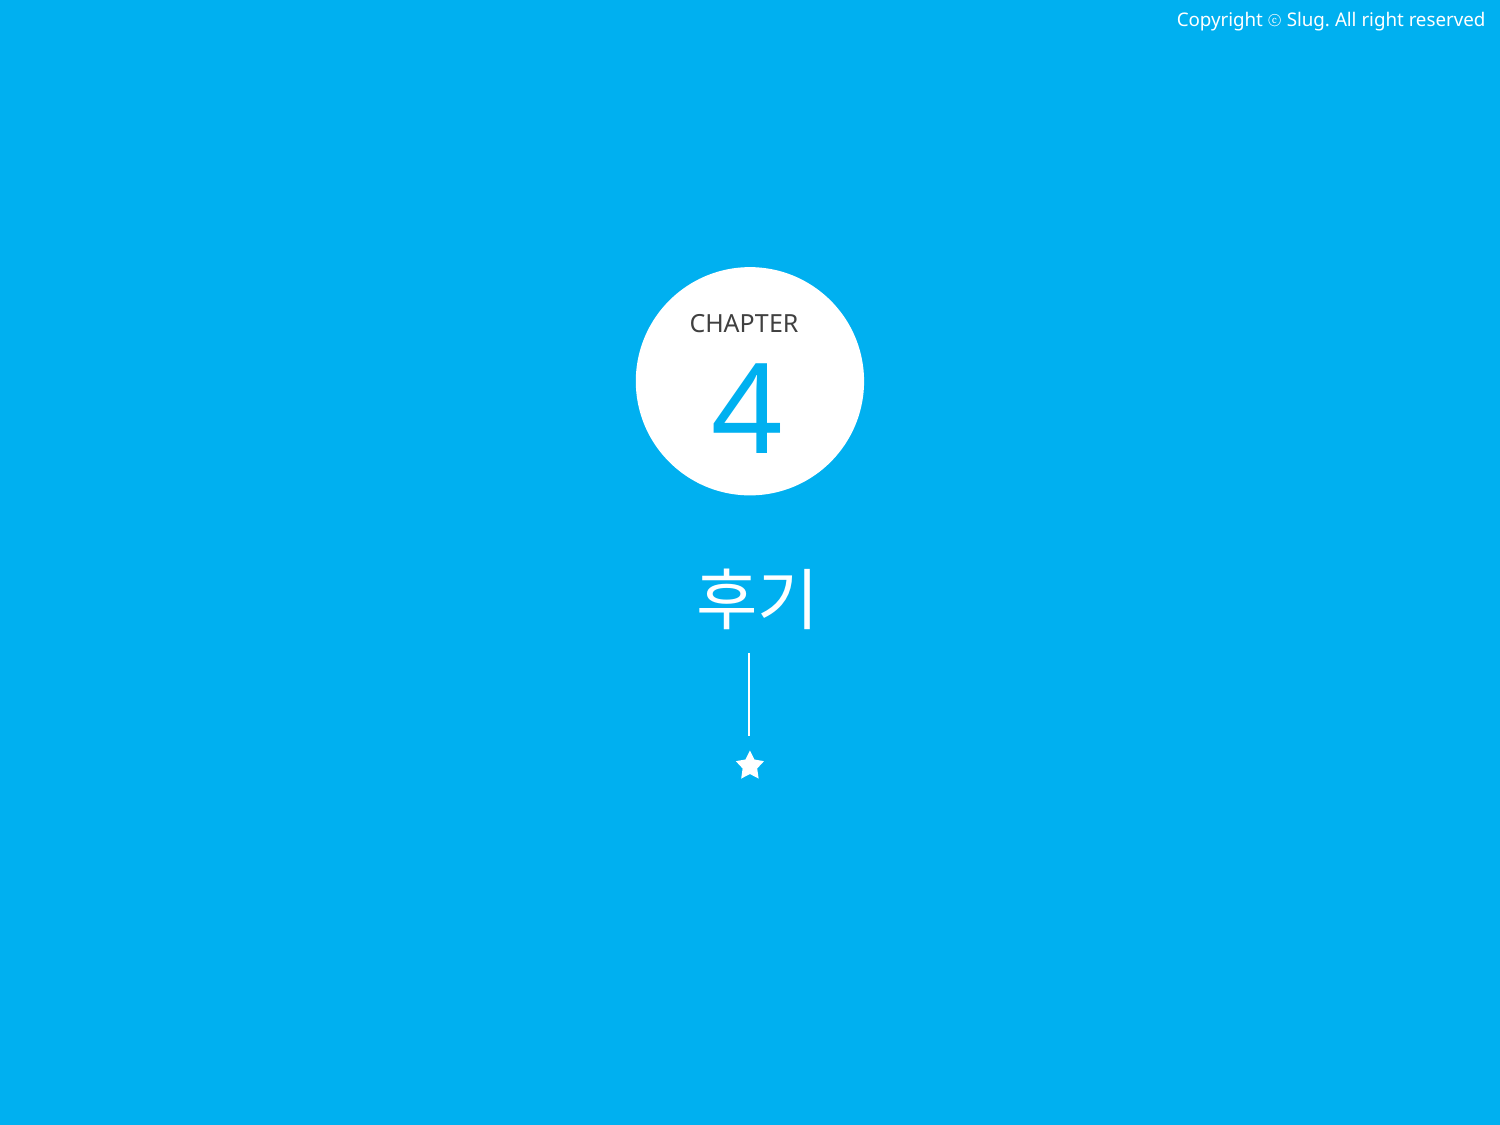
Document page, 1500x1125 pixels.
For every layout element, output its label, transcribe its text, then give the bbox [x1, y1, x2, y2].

text_box CHAPTER [655, 300, 833, 346]
text_box 4 [691, 346, 803, 486]
text_box [699, 486, 801, 498]
text_box 후기 [481, 550, 1034, 646]
text_box [666, 265, 867, 485]
text_box Copyright ⓒ Slug. All right reserved [1128, 0, 1500, 38]
text_box [633, 314, 691, 482]
text_box [733, 748, 766, 781]
